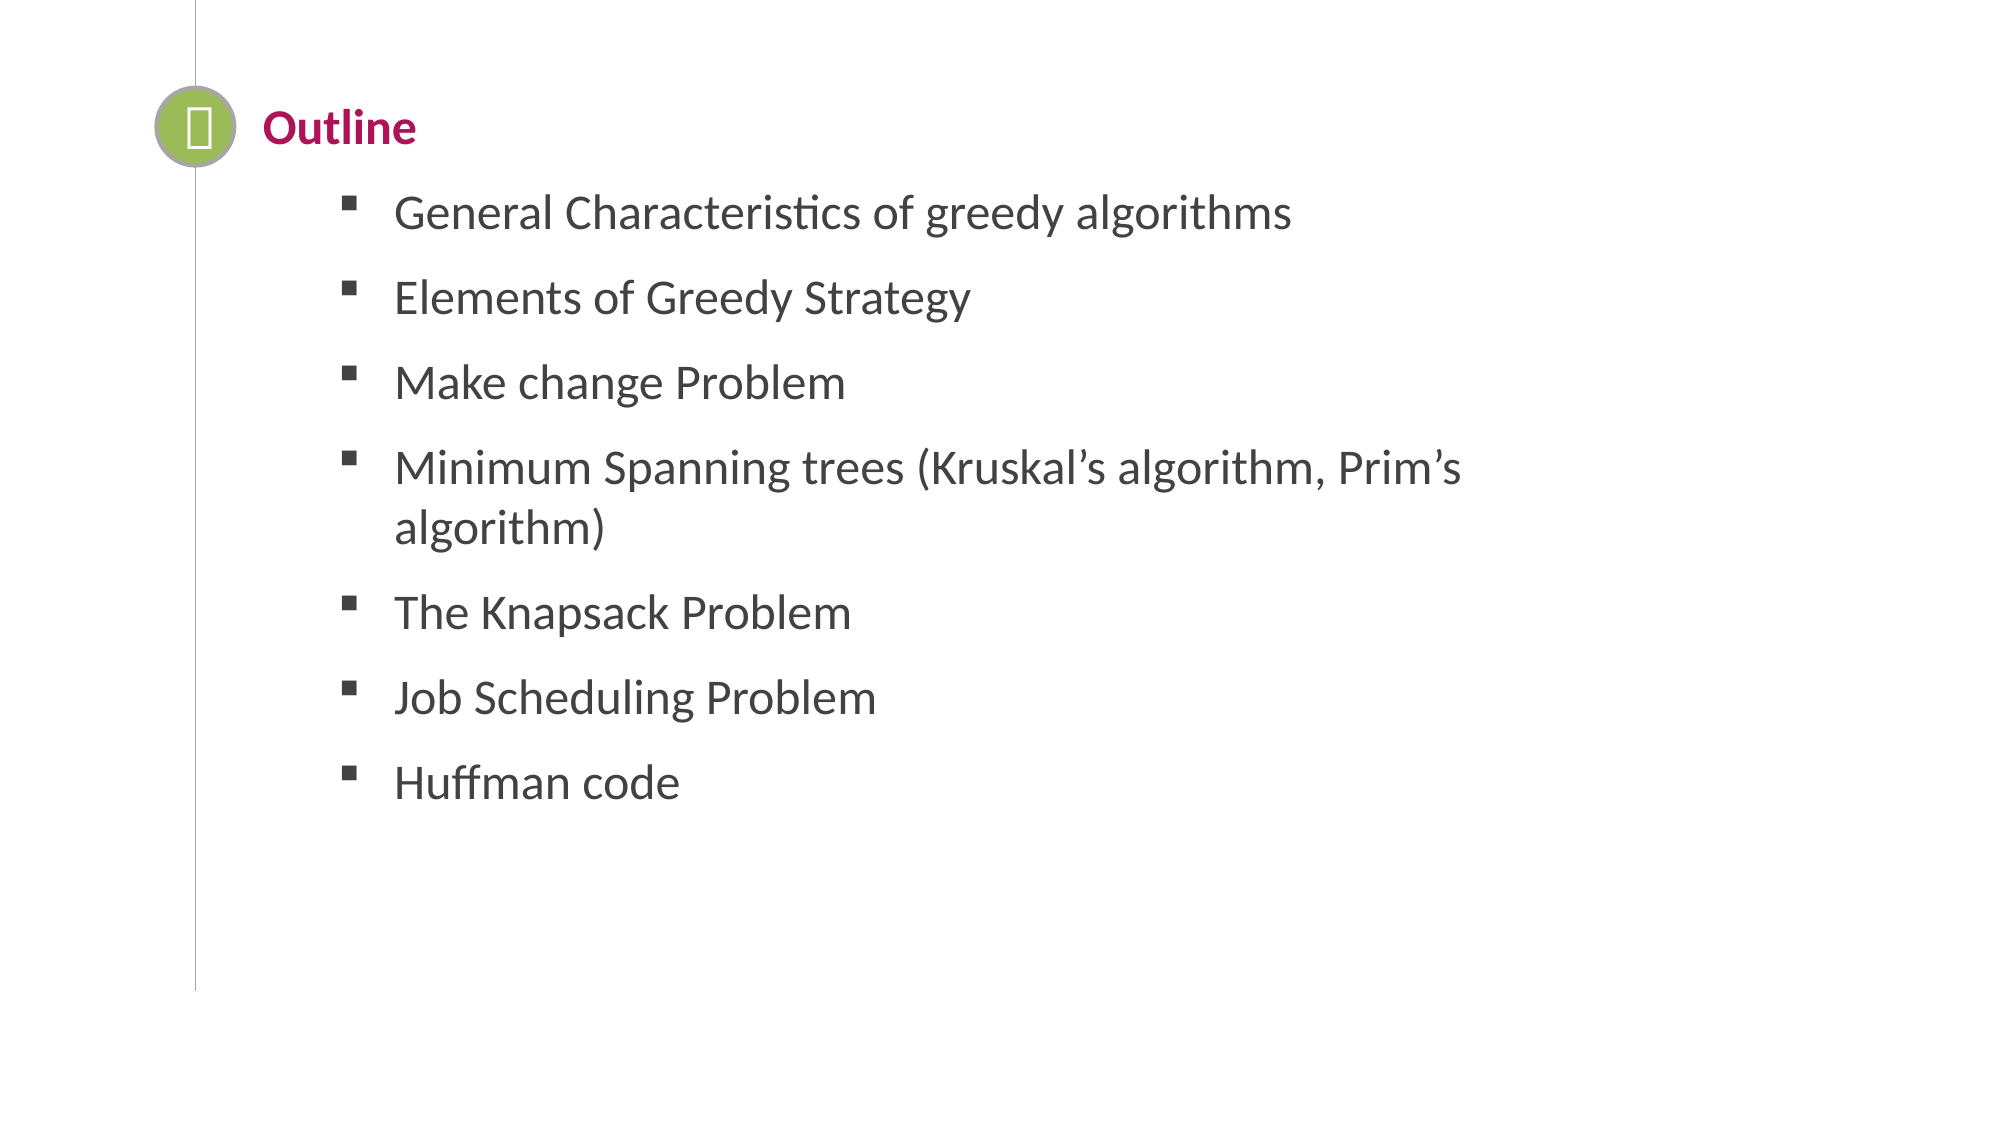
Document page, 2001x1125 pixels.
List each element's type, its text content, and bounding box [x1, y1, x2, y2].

text_box  [154, 85, 237, 168]
text_box Outline General Characteristics of greedy algorithms Elements of Greedy Strategy Make change Problem Minimum Spanning trees (Kruskal’s algorithm, Prim’s algorithm) The Knapsack Problem Job Scheduling Problem Huffman code [248, 86, 1687, 817]
